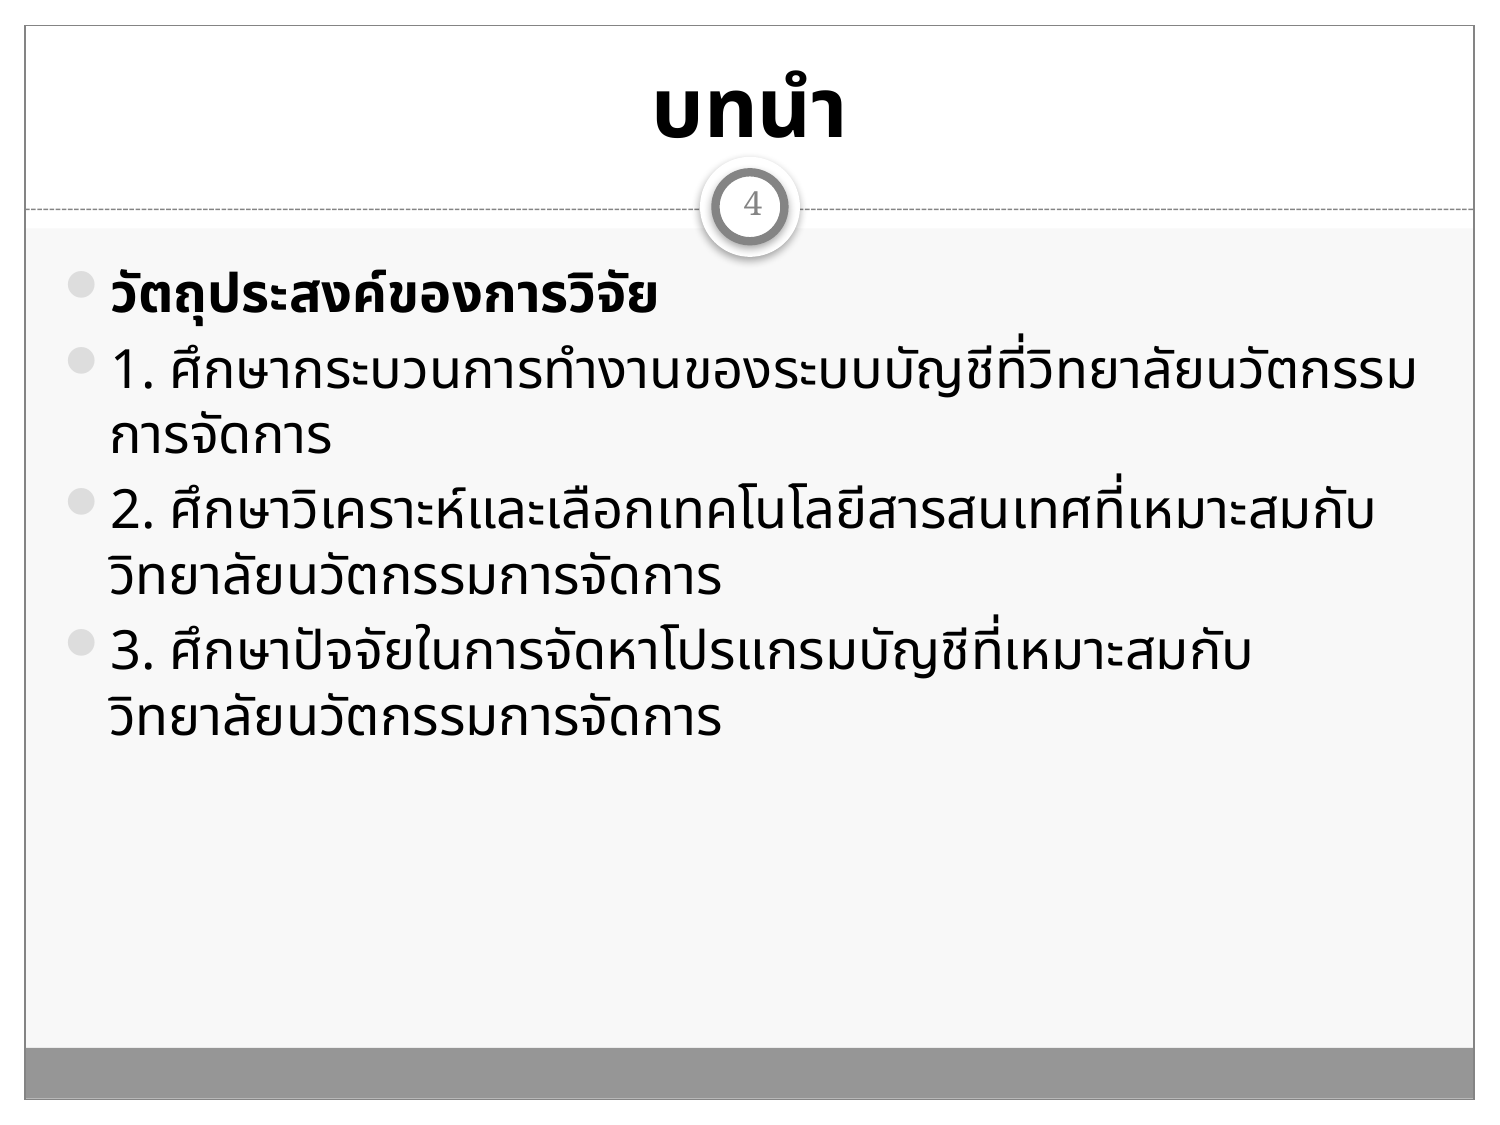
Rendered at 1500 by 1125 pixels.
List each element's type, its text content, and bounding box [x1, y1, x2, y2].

slide_number 4 [715, 168, 791, 241]
title บทนำ [49, 37, 1450, 162]
list วัตถุประสงค์ของการวิจัย 1. ศึกษากระบวนการทำงานของระบบบัญชีที่วิทยาลัยนวัตกรรมการจัดการ 2. ศึกษาวิเคราะห์และเลือกเทคโนโลยีสารสนเทศที่เหมาะสมกับวิทยาลัยนวัตกรรมการจัดการ 3. ศึกษาปัจจัยในการจัดหาโปรแกรมบัญชีที่เหมาะสมกับวิทยาลัยนวัตกรรมการจัดการ [49, 250, 1445, 1001]
